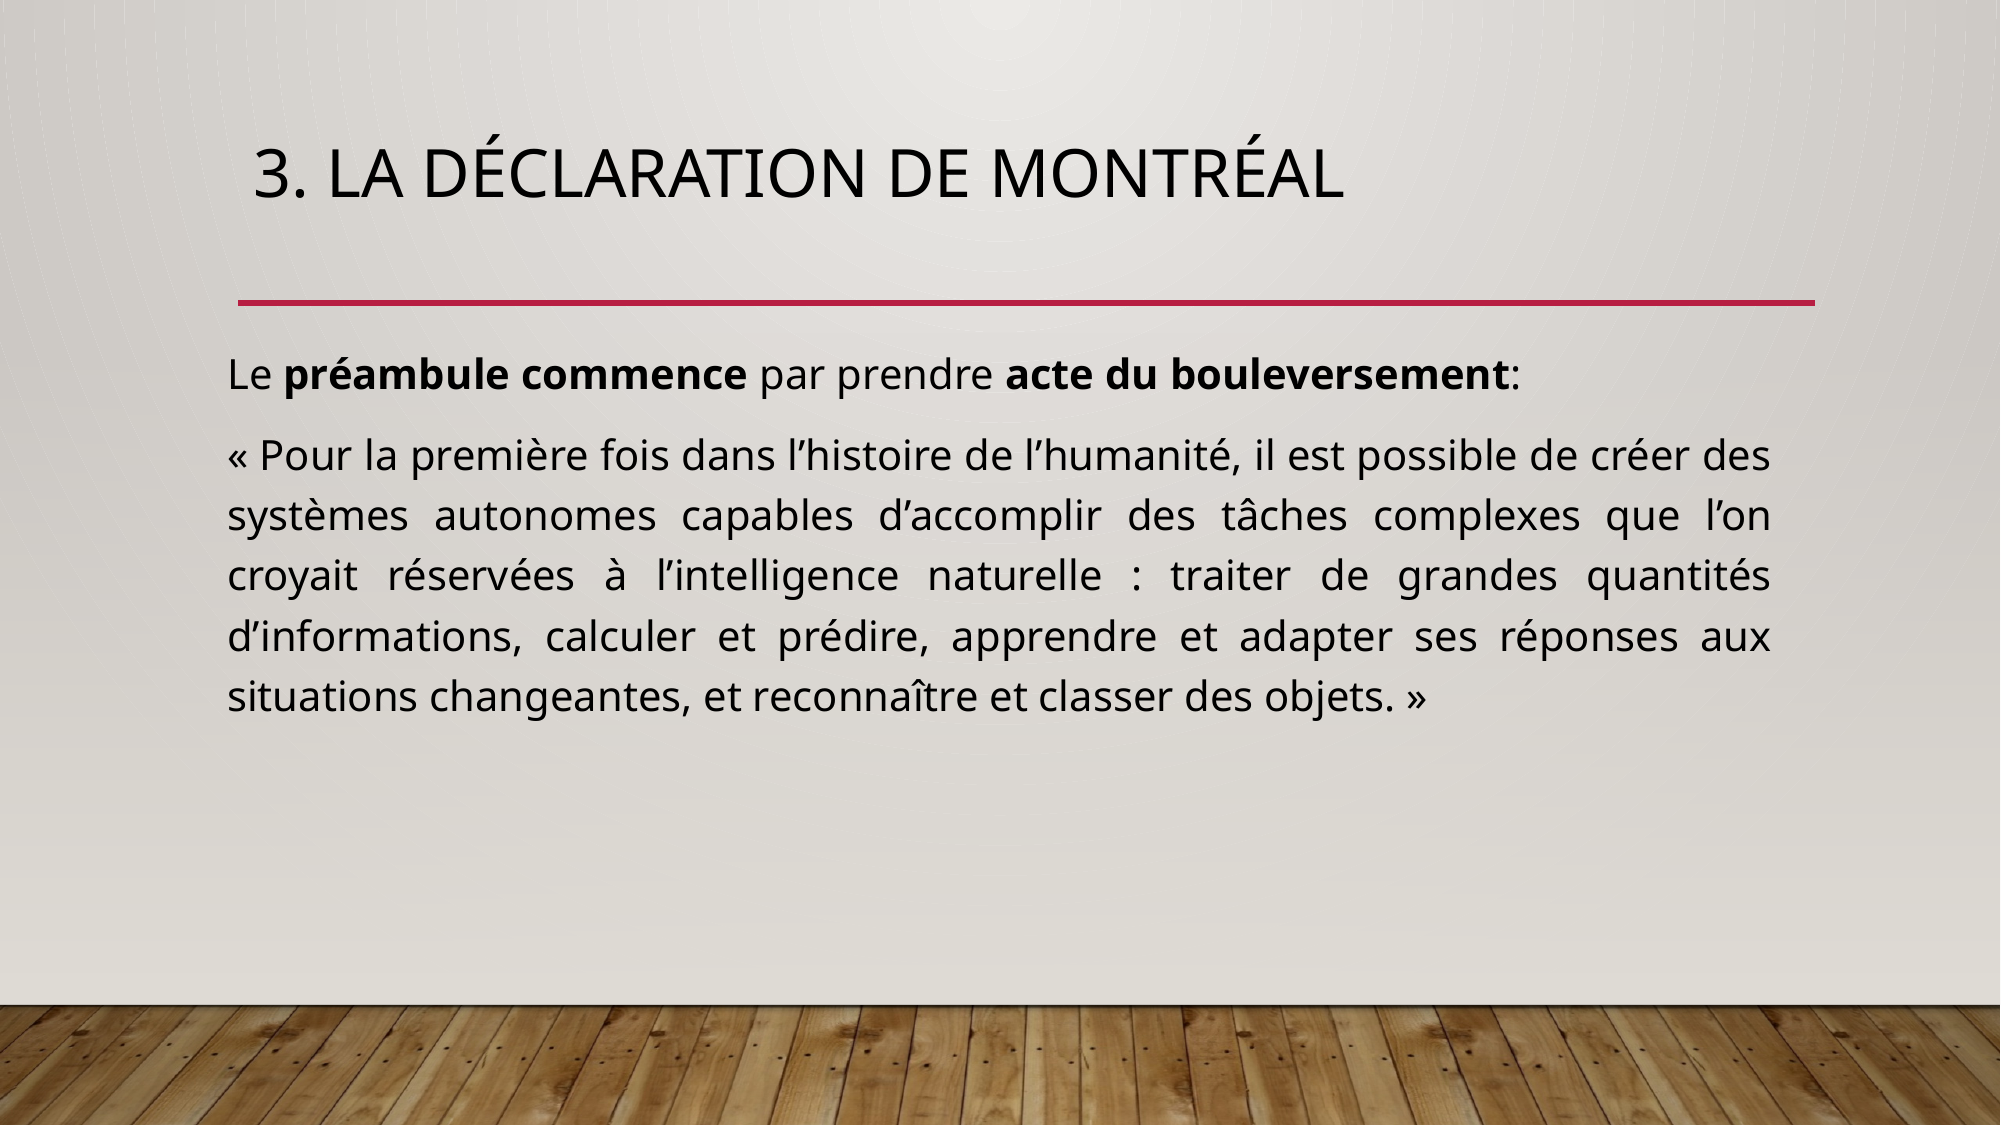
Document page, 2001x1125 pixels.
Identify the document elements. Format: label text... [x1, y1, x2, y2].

title 3. La déclaration de montréal [238, 131, 1814, 305]
list Le préambule commence par prendre acte du bouleversement: « Pour la première fois dans l’histoire de l’humanité, il est possible de créer des systèmes autonomes capables d’accomplir des tâches complexes que l’on croyait réservées à l’intelligence naturelle : traiter de grandes quantités d’informations, calculer et prédire, apprendre et adapter ses réponses aux situations changeantes, et reconnaître et classer des objets. » [212, 330, 1788, 1012]
picture [0, 1005, 2000, 1125]
